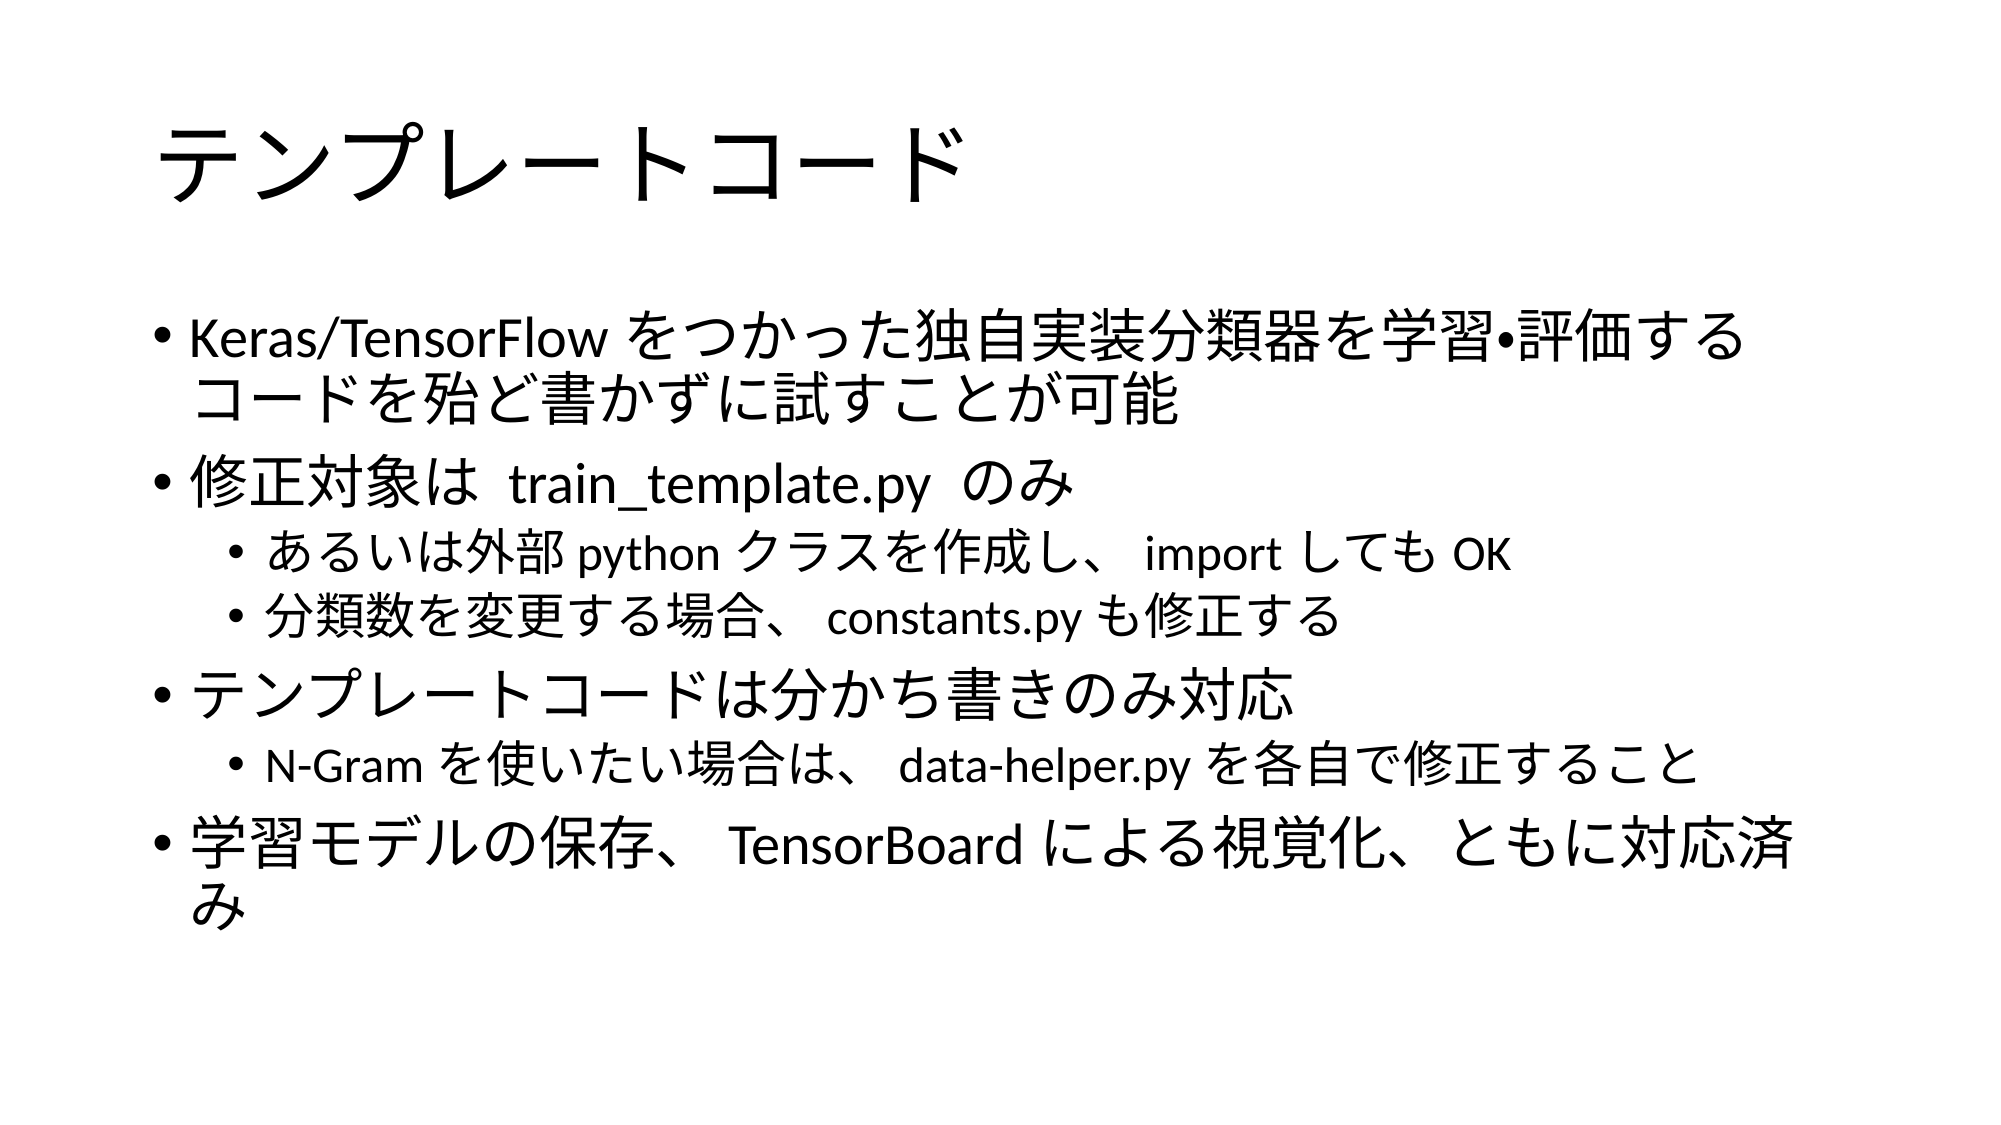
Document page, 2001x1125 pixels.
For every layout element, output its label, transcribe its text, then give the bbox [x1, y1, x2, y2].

title テンプレートコード [137, 59, 1863, 278]
list Keras/TensorFlowをつかった独自実装分類器を学習・評価するコードを殆ど書かずに試すことが可能 修正対象は train_template.py のみ あるいは外部pythonクラスを作成し、importしてもOK 分類数を変更する場合、constants.pyも修正する テンプレートコードは分かち書きのみ対応 N-Gramを使いたい場合は、data-helper.pyを各自で修正すること 学習モデルの保存、TensorBoardによる視覚化、ともに対応済み [137, 299, 1863, 1014]
